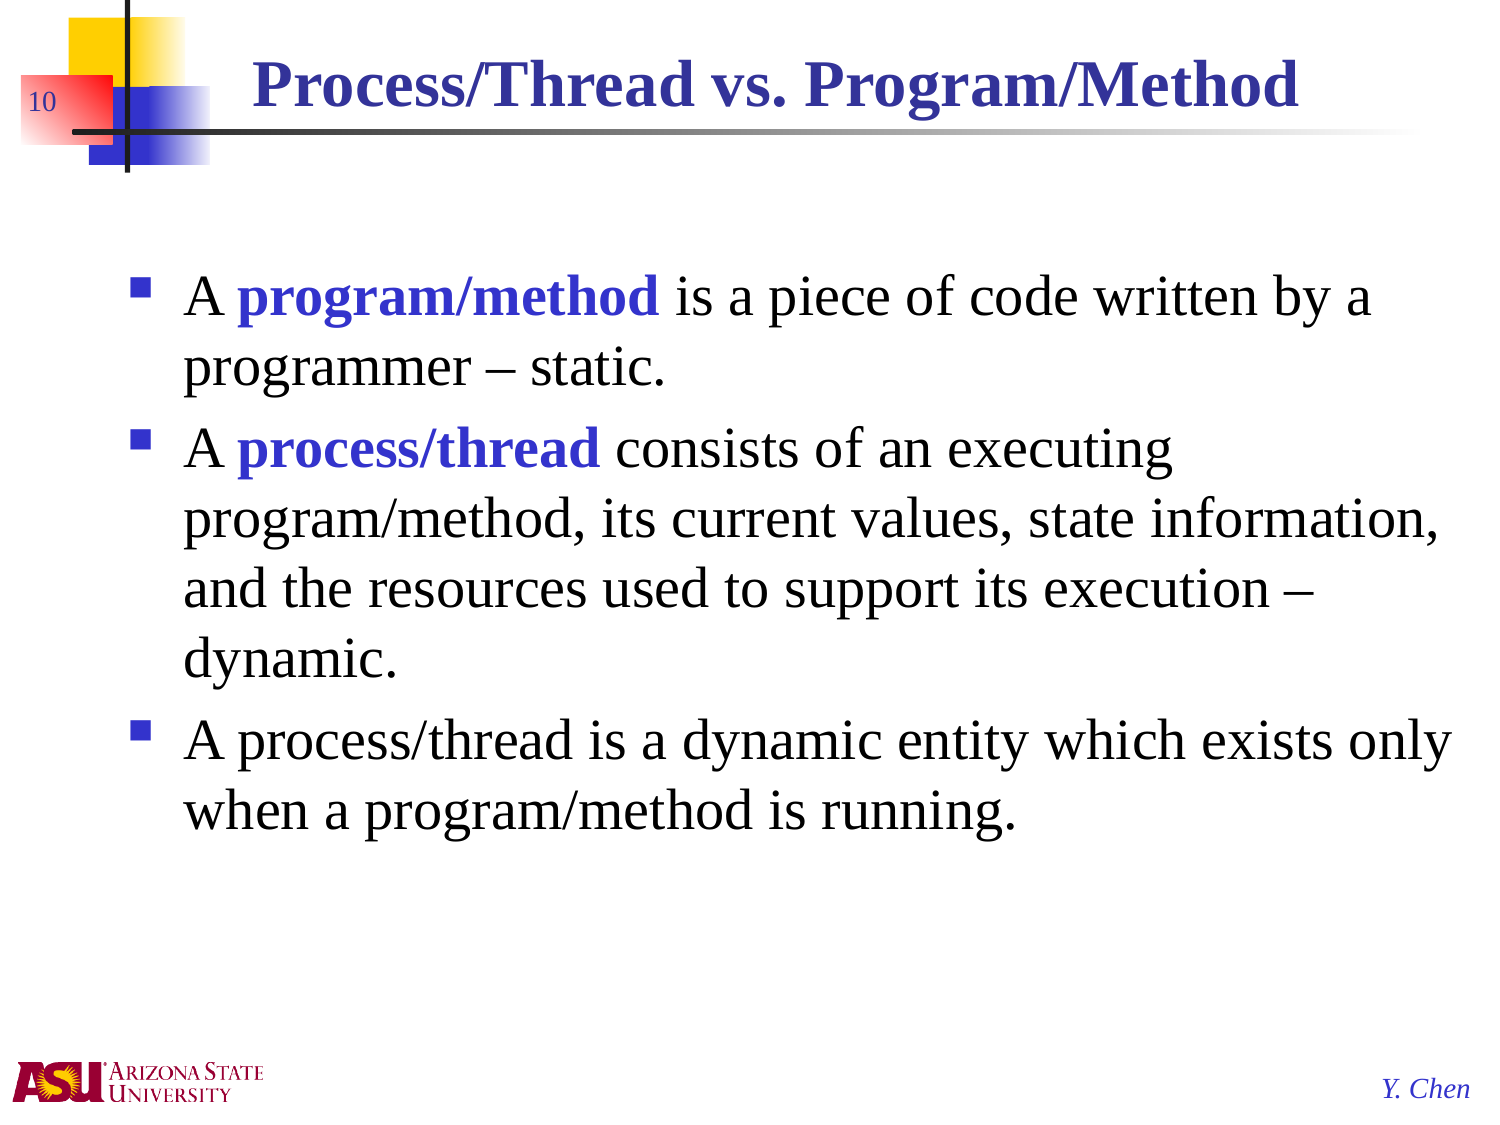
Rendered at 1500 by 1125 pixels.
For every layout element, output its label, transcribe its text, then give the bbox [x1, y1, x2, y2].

slide_number 10 [12, 49, 237, 126]
title Process/Thread vs. Program/Method [237, 24, 1488, 128]
list A program/method is a piece of code written by a programmer – static. A process/thread consists of an executing program/method, its current values, state information, and the resources used to support its execution – dynamic. A process/thread is a dynamic entity which exists only when a program/method is running. [112, 249, 1470, 1007]
picture [12, 1062, 263, 1102]
